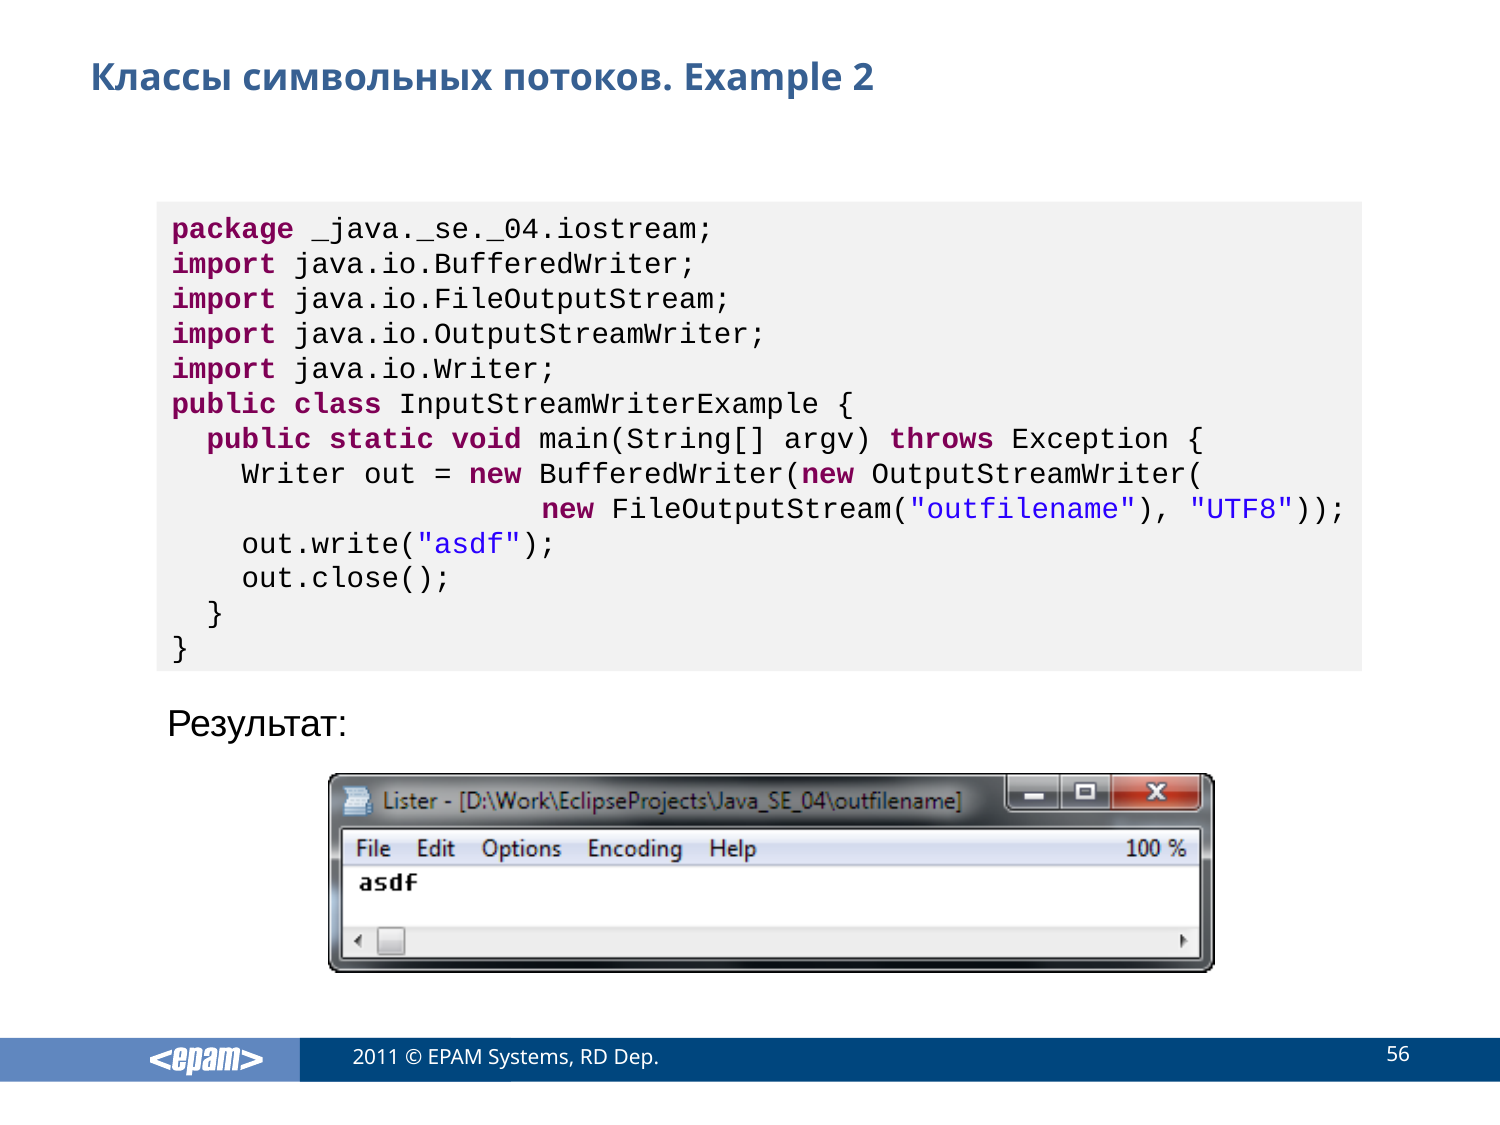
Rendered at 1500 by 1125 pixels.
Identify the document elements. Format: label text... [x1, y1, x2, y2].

picture [327, 773, 1215, 973]
text_box Результат: [152, 691, 1353, 786]
title Классы символьных потоков. Example 2 [75, 45, 1425, 163]
footer 2011 © EPAM Systems, RD Dep. [337, 1028, 738, 1088]
text_box package _java._se._04.iostream; import java.io.BufferedWriter; import java.io.FileOutputStream; import java.io.OutputStreamWriter; import java.io.Writer; public class InputStreamWriterExample { public static void main(String[] argv) throws Exception { Writer out = new BufferedWriter(new OutputStreamWriter( new FileOutputStream("outfilename"), "UTF8")); out.write("asdf"); out.close(); } } [156, 201, 1362, 672]
slide_number 56 [1262, 1025, 1425, 1085]
